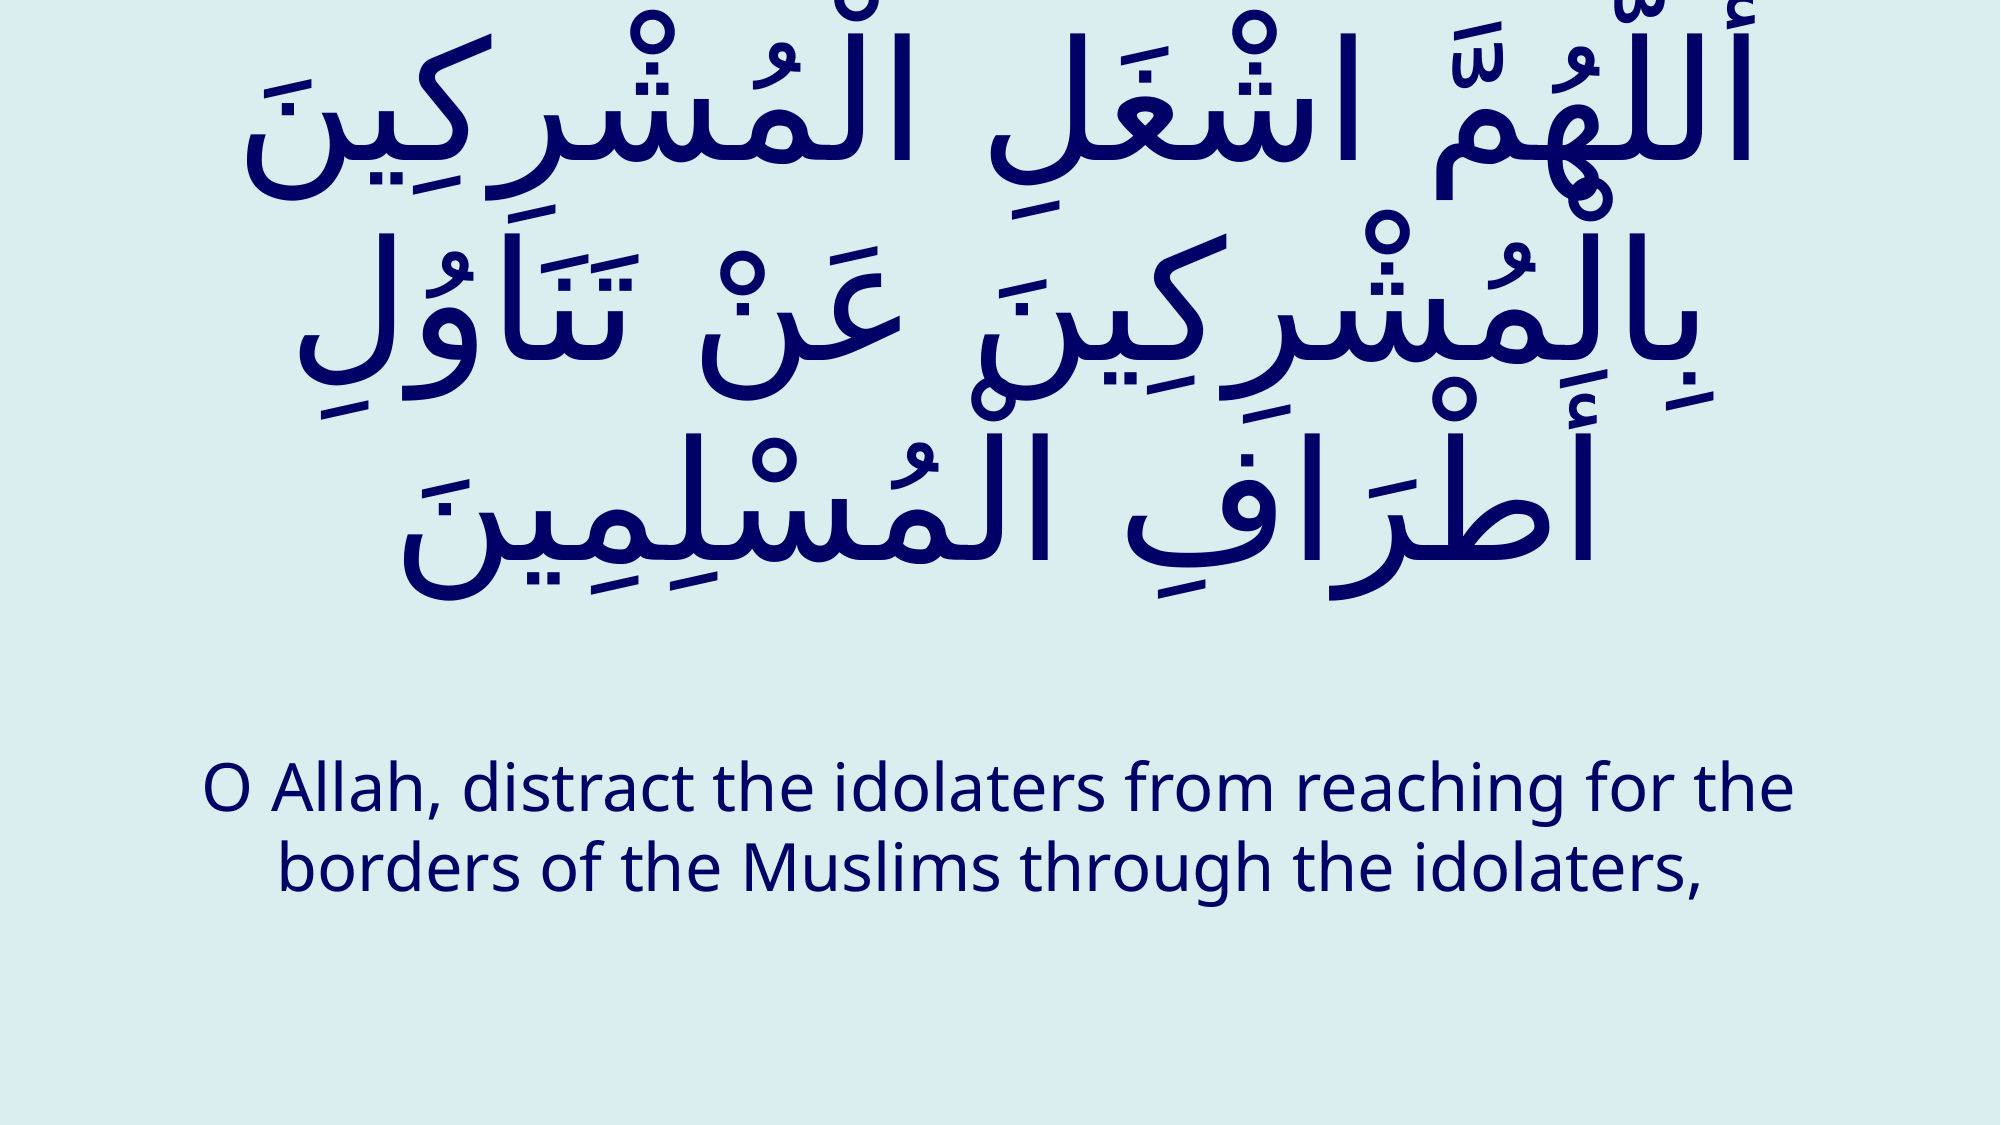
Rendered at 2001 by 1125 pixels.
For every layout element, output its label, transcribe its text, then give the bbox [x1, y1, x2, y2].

list O Allah, distract the idolaters from reaching for the borders of the Muslims through the idolaters, [112, 737, 1888, 1050]
title أَللَّهُمَّ اشْغَلِ الْمُشْرِكِينَ بِالْمُشْرِكِينَ عَنْ تَنَاوُلِ أَطْرَافِ الْمُسْلِمِينَ [12, 200, 1988, 388]
